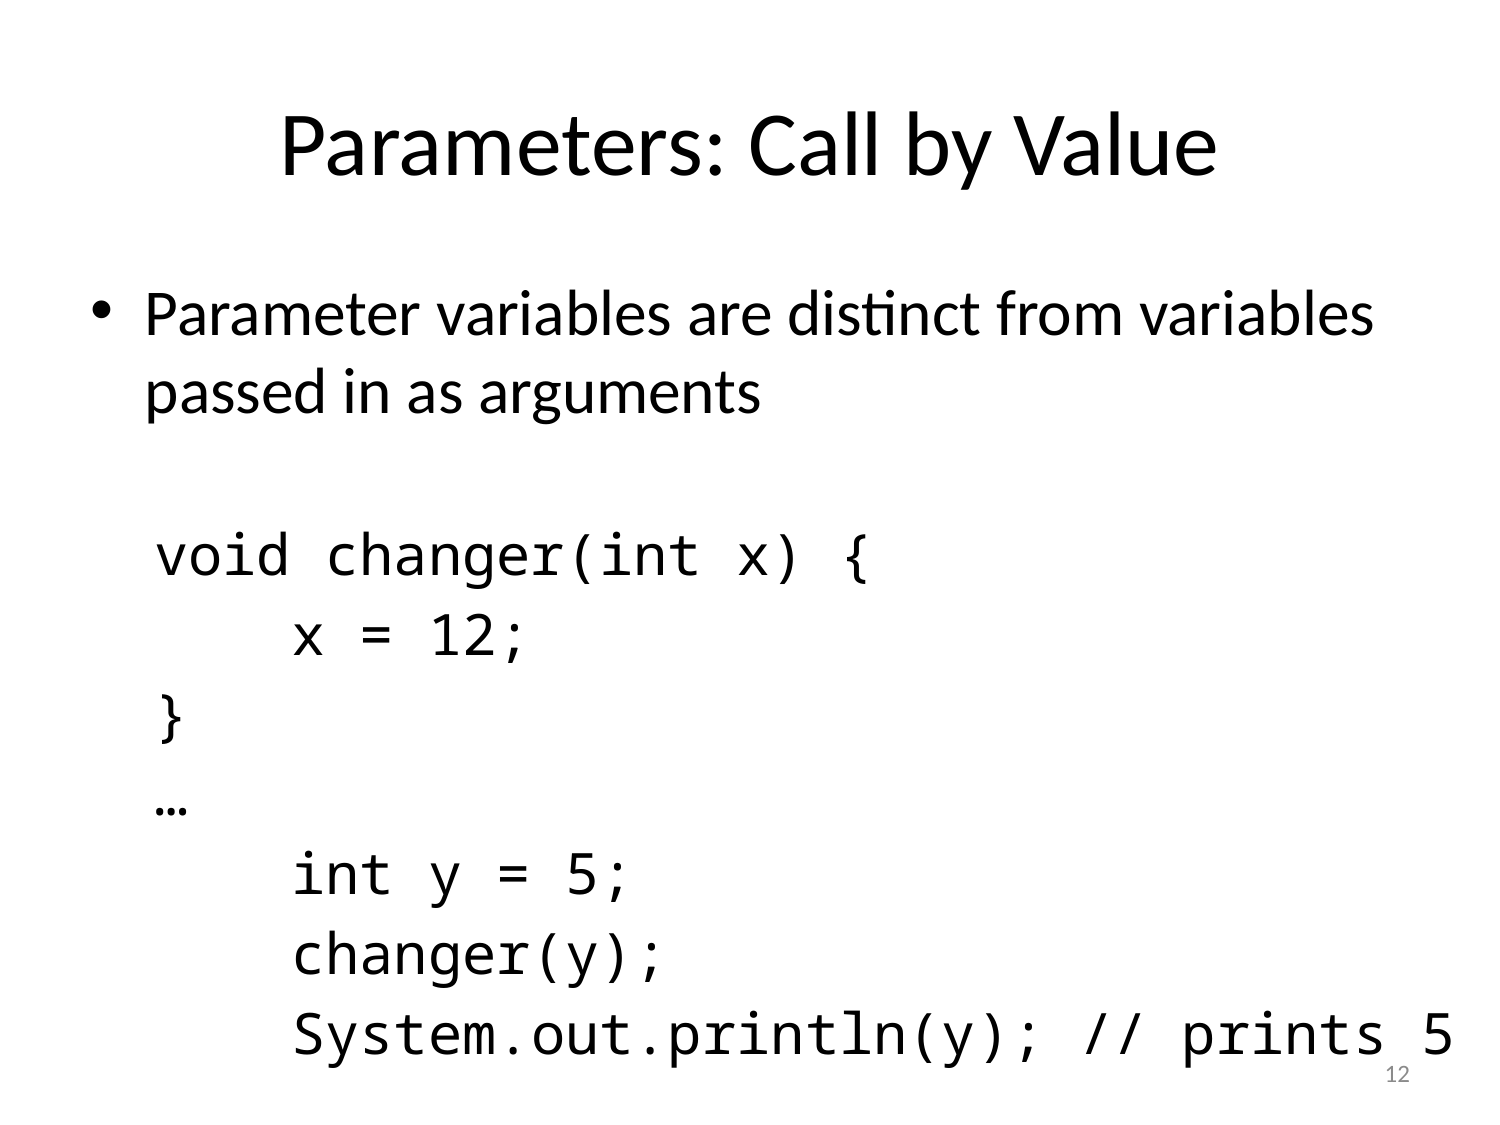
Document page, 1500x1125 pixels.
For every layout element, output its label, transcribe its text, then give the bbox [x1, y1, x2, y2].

list Parameter variables are distinct from variables passed in as arguments void changer(int x) { x = 12; } … int y = 5; changer(y); System.out.println(y); // prints 5 [75, 262, 1472, 1103]
slide_number 12 [1074, 1042, 1425, 1103]
title Parameters: Call by Value [75, 45, 1425, 233]
